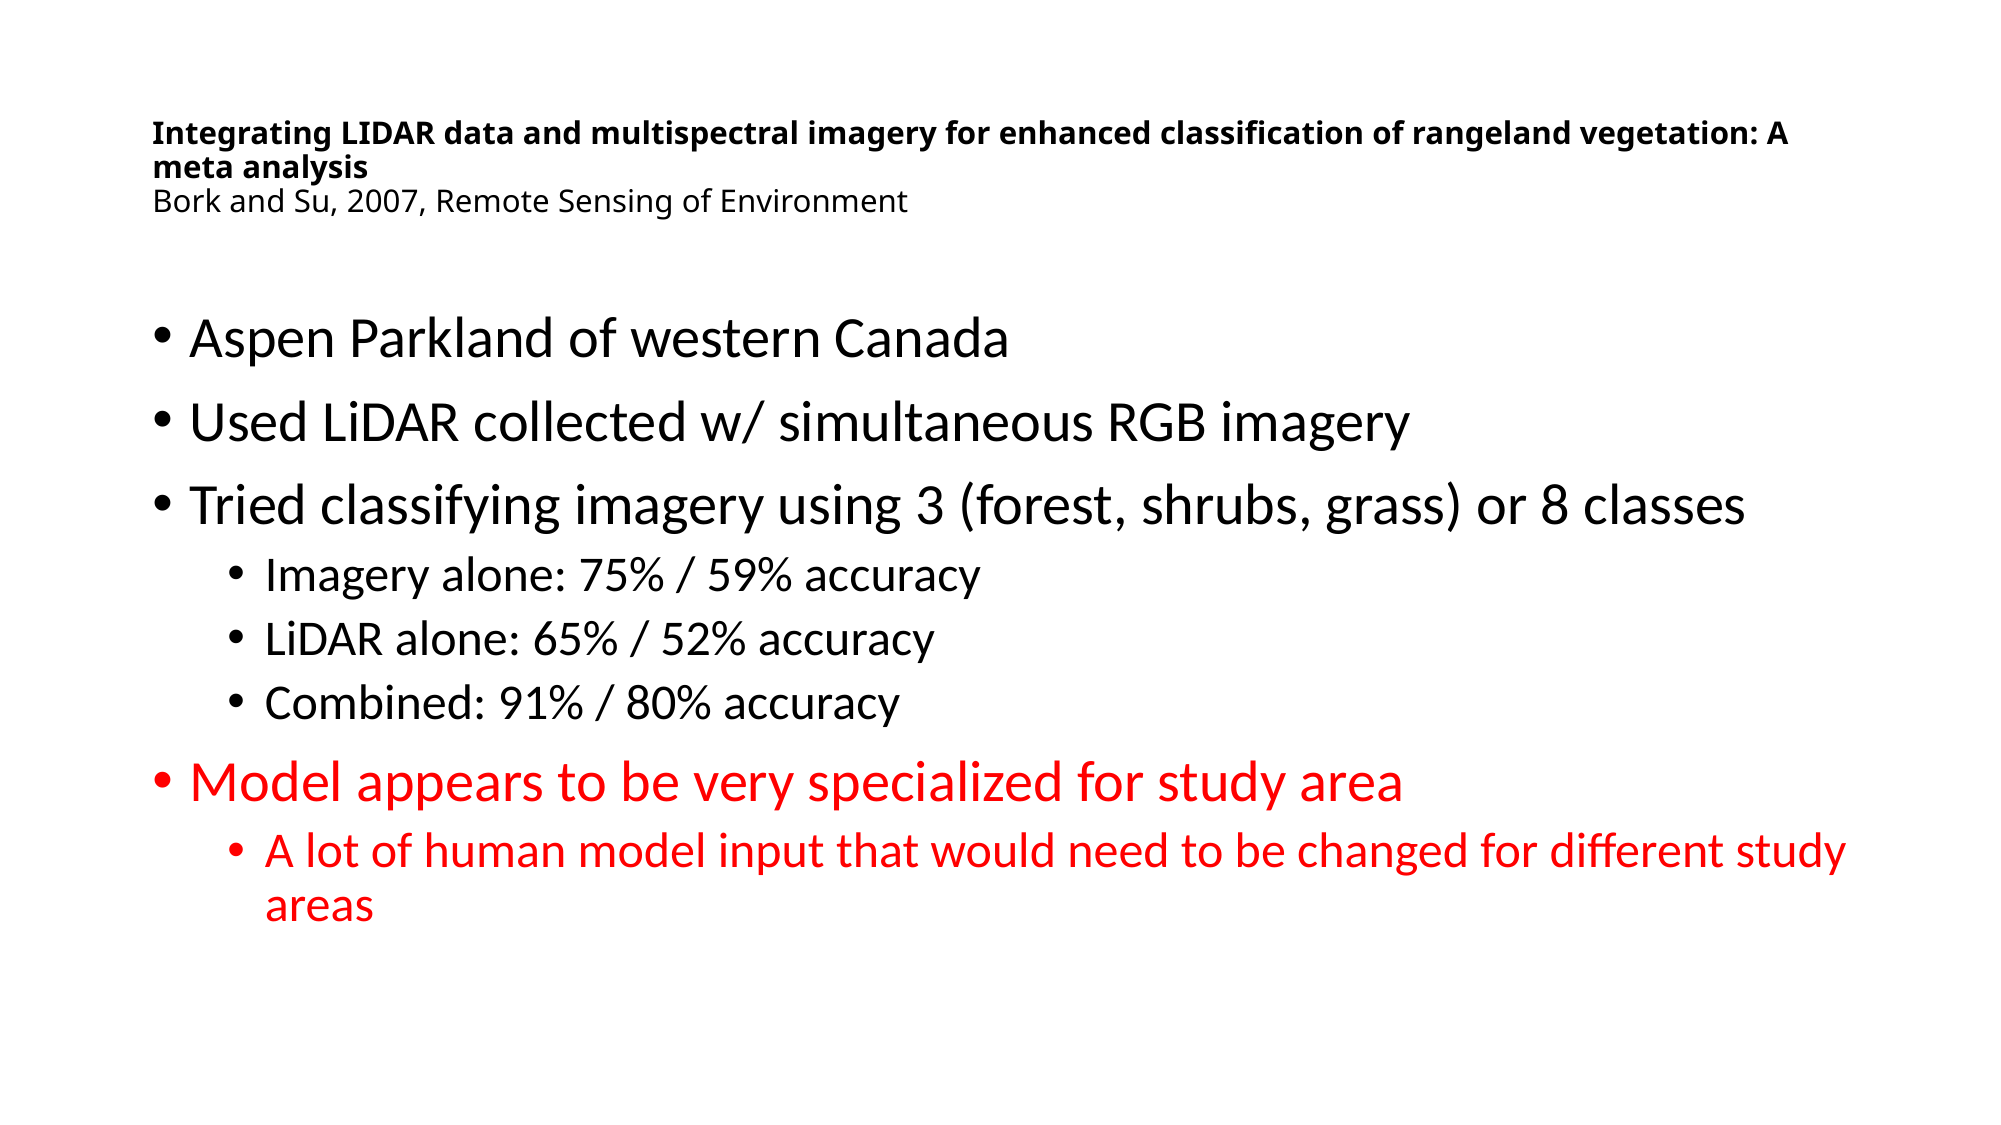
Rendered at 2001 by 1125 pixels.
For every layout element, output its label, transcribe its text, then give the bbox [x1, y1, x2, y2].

title Integrating LIDAR data and multispectral imagery for enhanced classification of rangeland vegetation: A meta analysis Bork and Su, 2007, Remote Sensing of Environment [137, 59, 1863, 278]
list Aspen Parkland of western Canada Used LiDAR collected w/ simultaneous RGB imagery Tried classifying imagery using 3 (forest, shrubs, grass) or 8 classes Imagery alone: 75% / 59% accuracy LiDAR alone: 65% / 52% accuracy Combined: 91% / 80% accuracy Model appears to be very specialized for study area A lot of human model input that would need to be changed for different study areas [137, 299, 1863, 1014]
